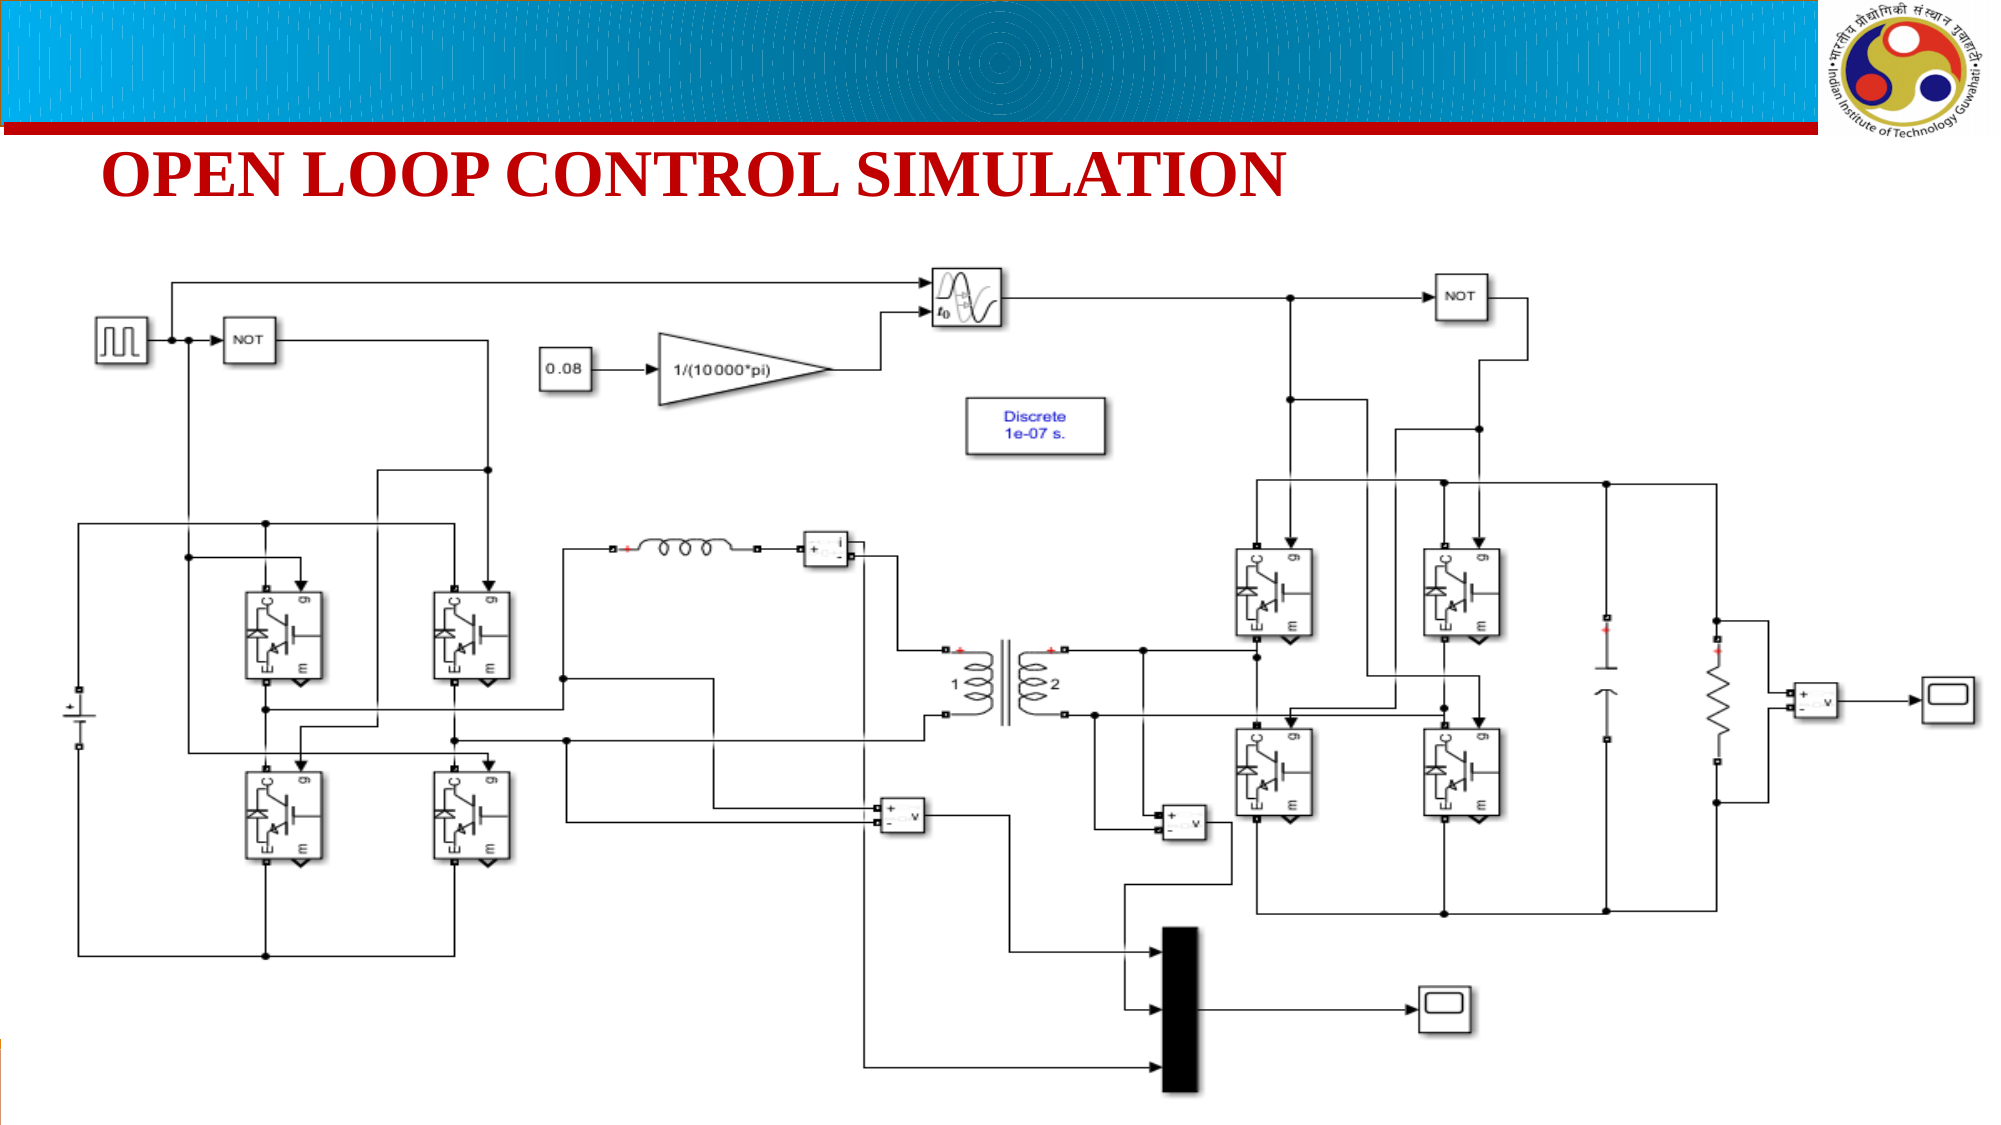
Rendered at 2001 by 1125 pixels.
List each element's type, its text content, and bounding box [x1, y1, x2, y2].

text_box OPEN LOOP CONTROL SIMULATION [70, 142, 1910, 195]
picture [0, 198, 2000, 1125]
text_box [0, 0, 1815, 127]
picture [1817, 0, 2000, 142]
